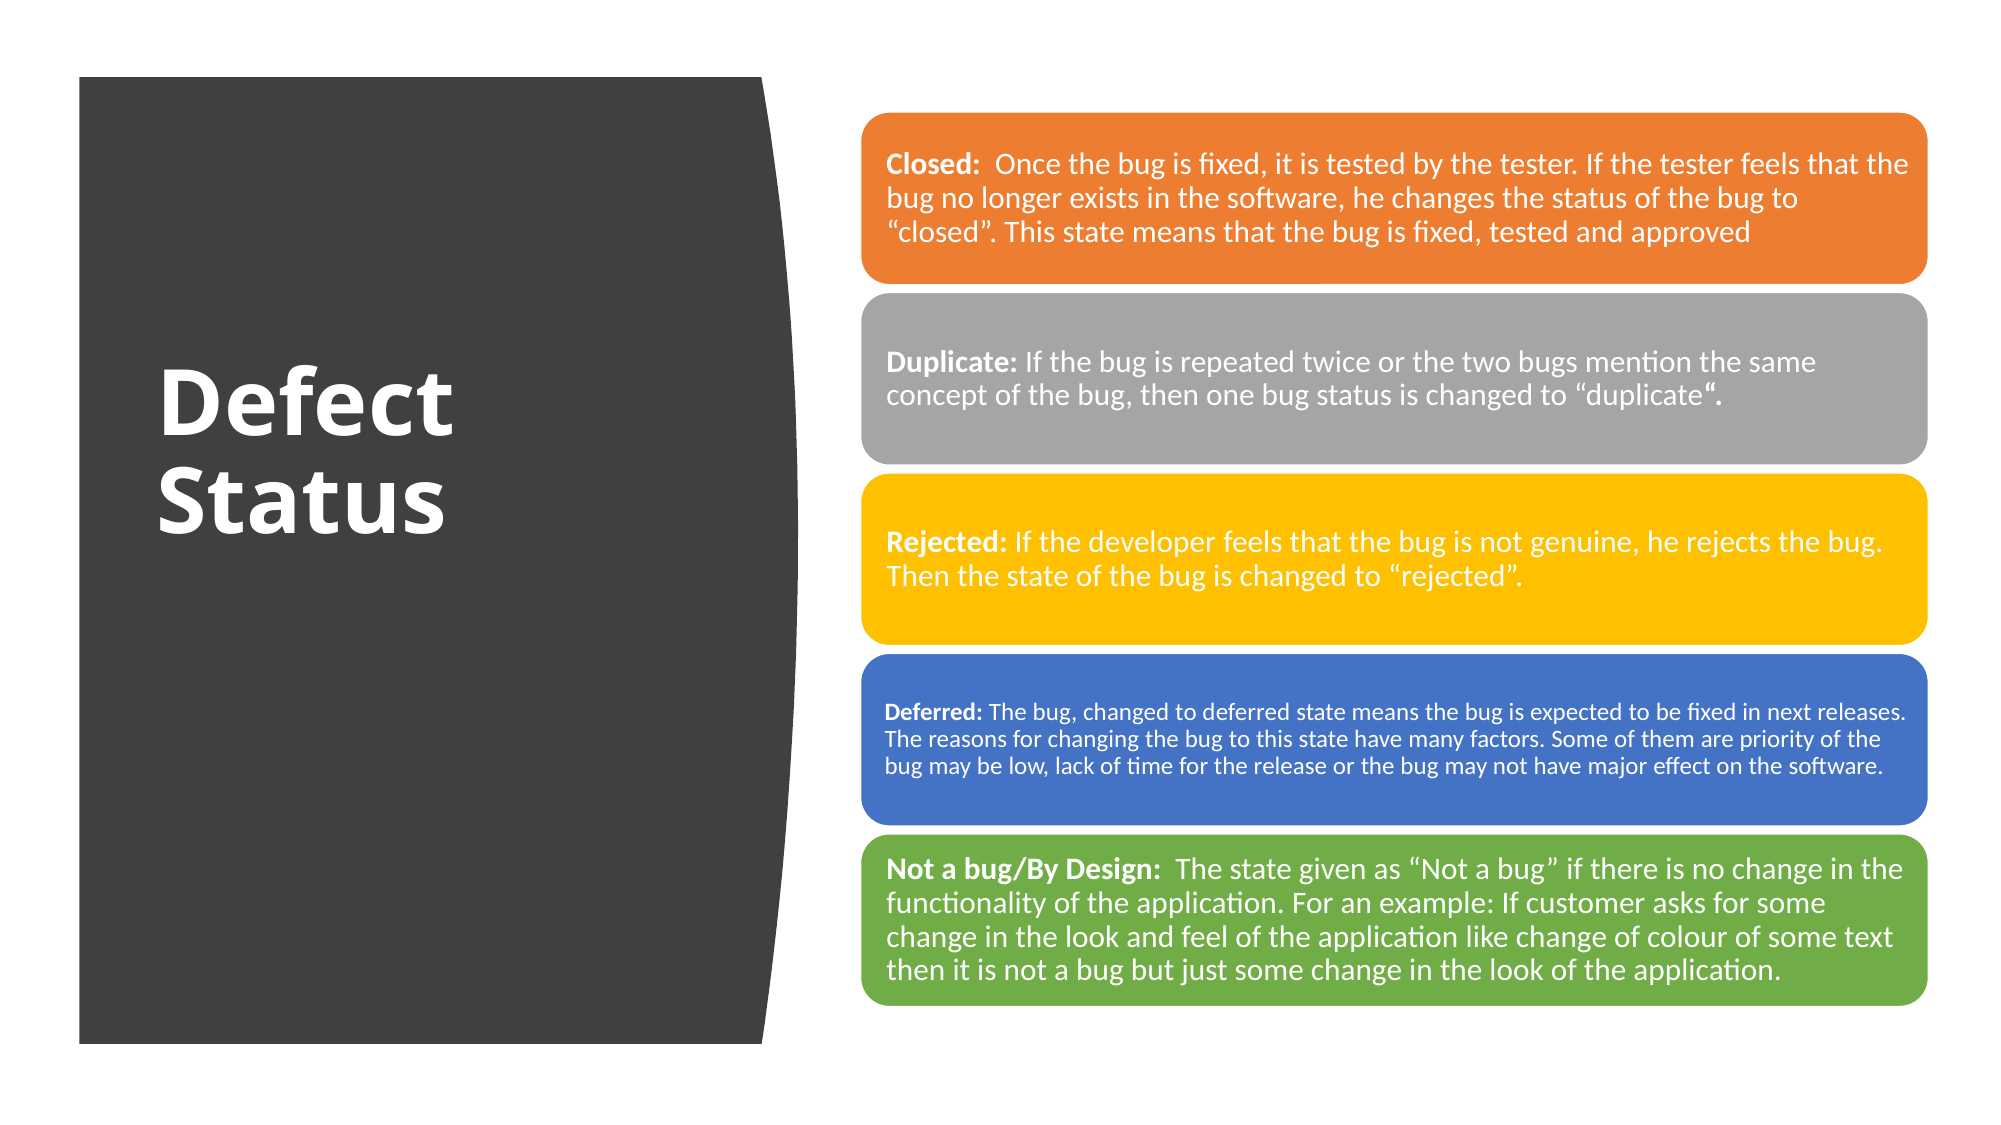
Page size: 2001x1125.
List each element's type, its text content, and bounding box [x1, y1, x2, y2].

title Defect Status [141, 166, 702, 953]
text_box [78, 76, 800, 1045]
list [860, 76, 1929, 1042]
